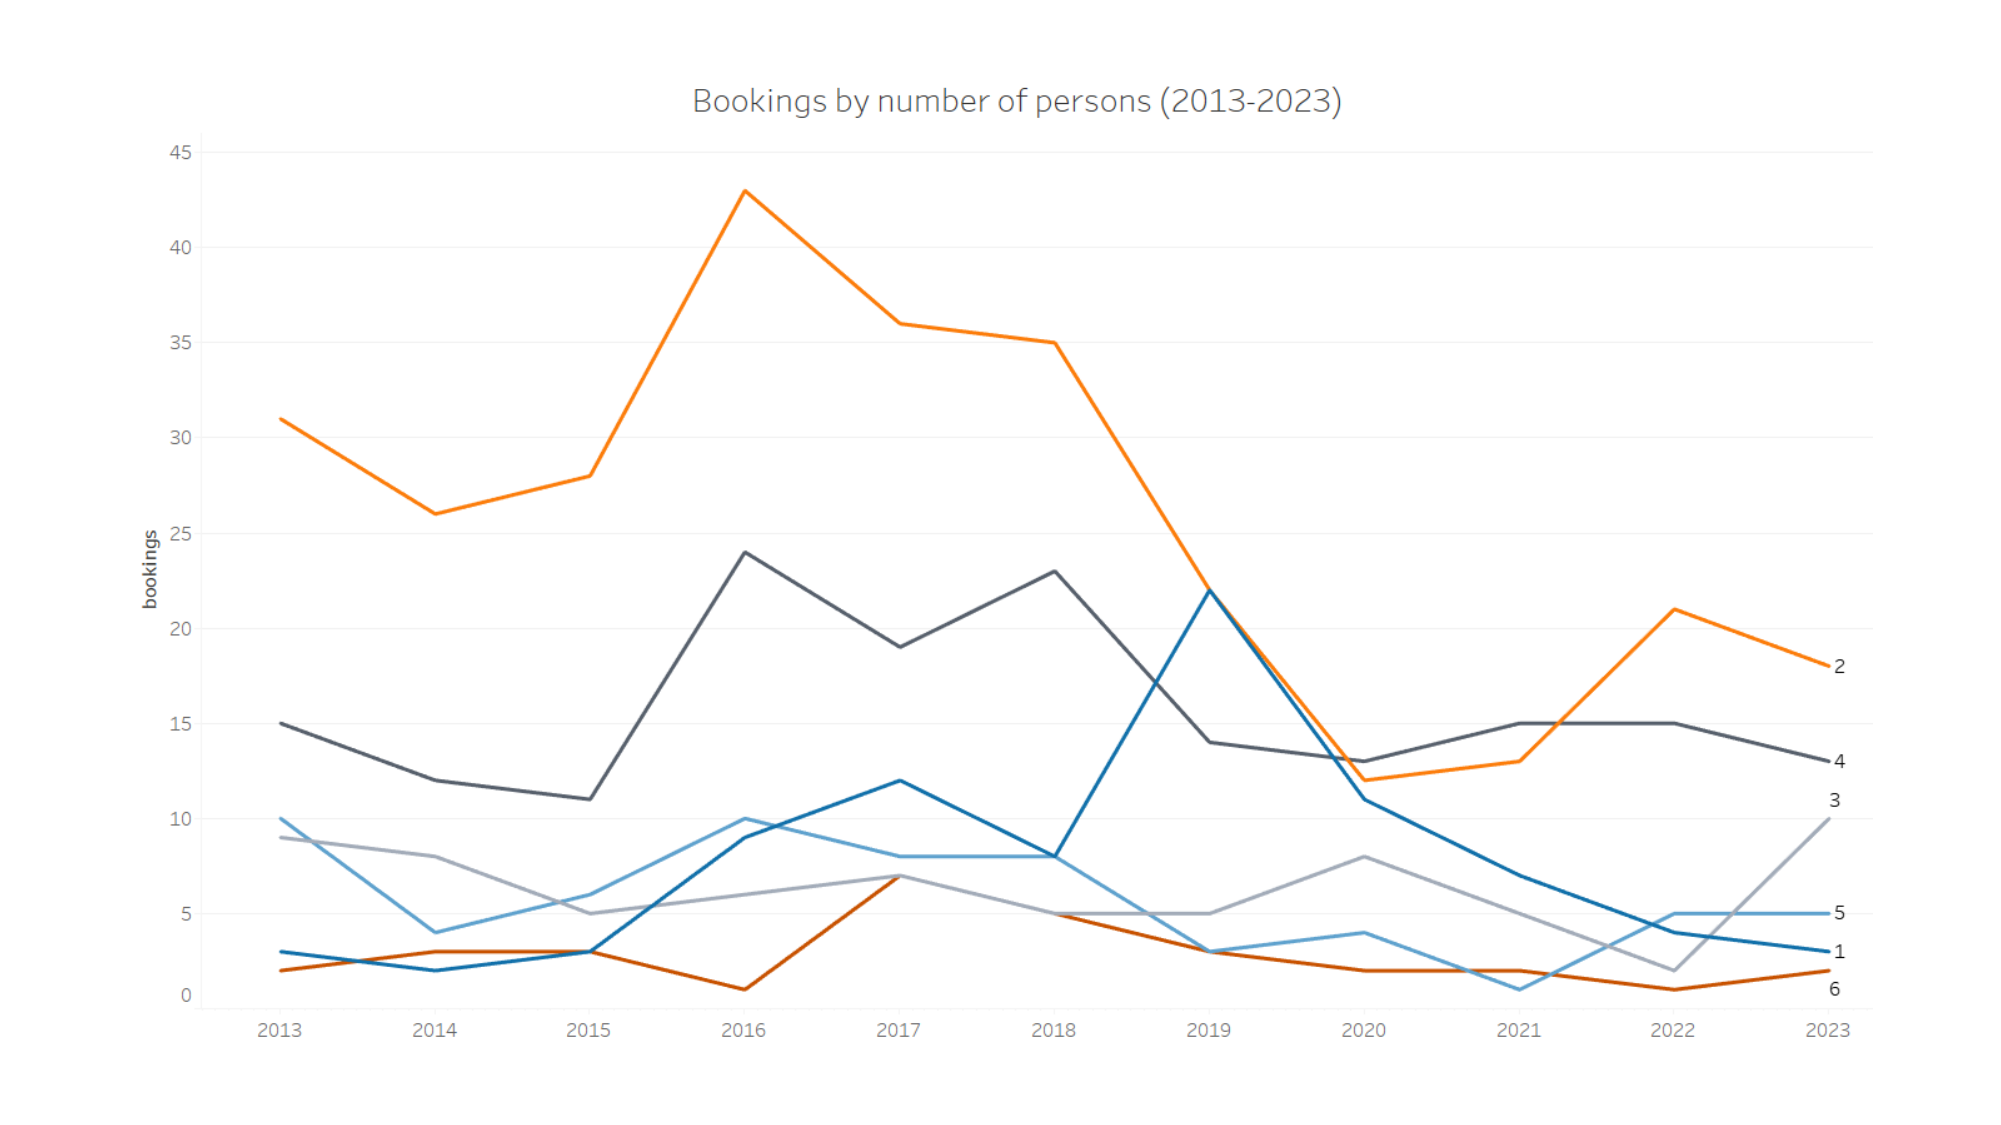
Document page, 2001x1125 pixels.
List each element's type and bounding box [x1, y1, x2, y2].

picture [127, 77, 1873, 1048]
